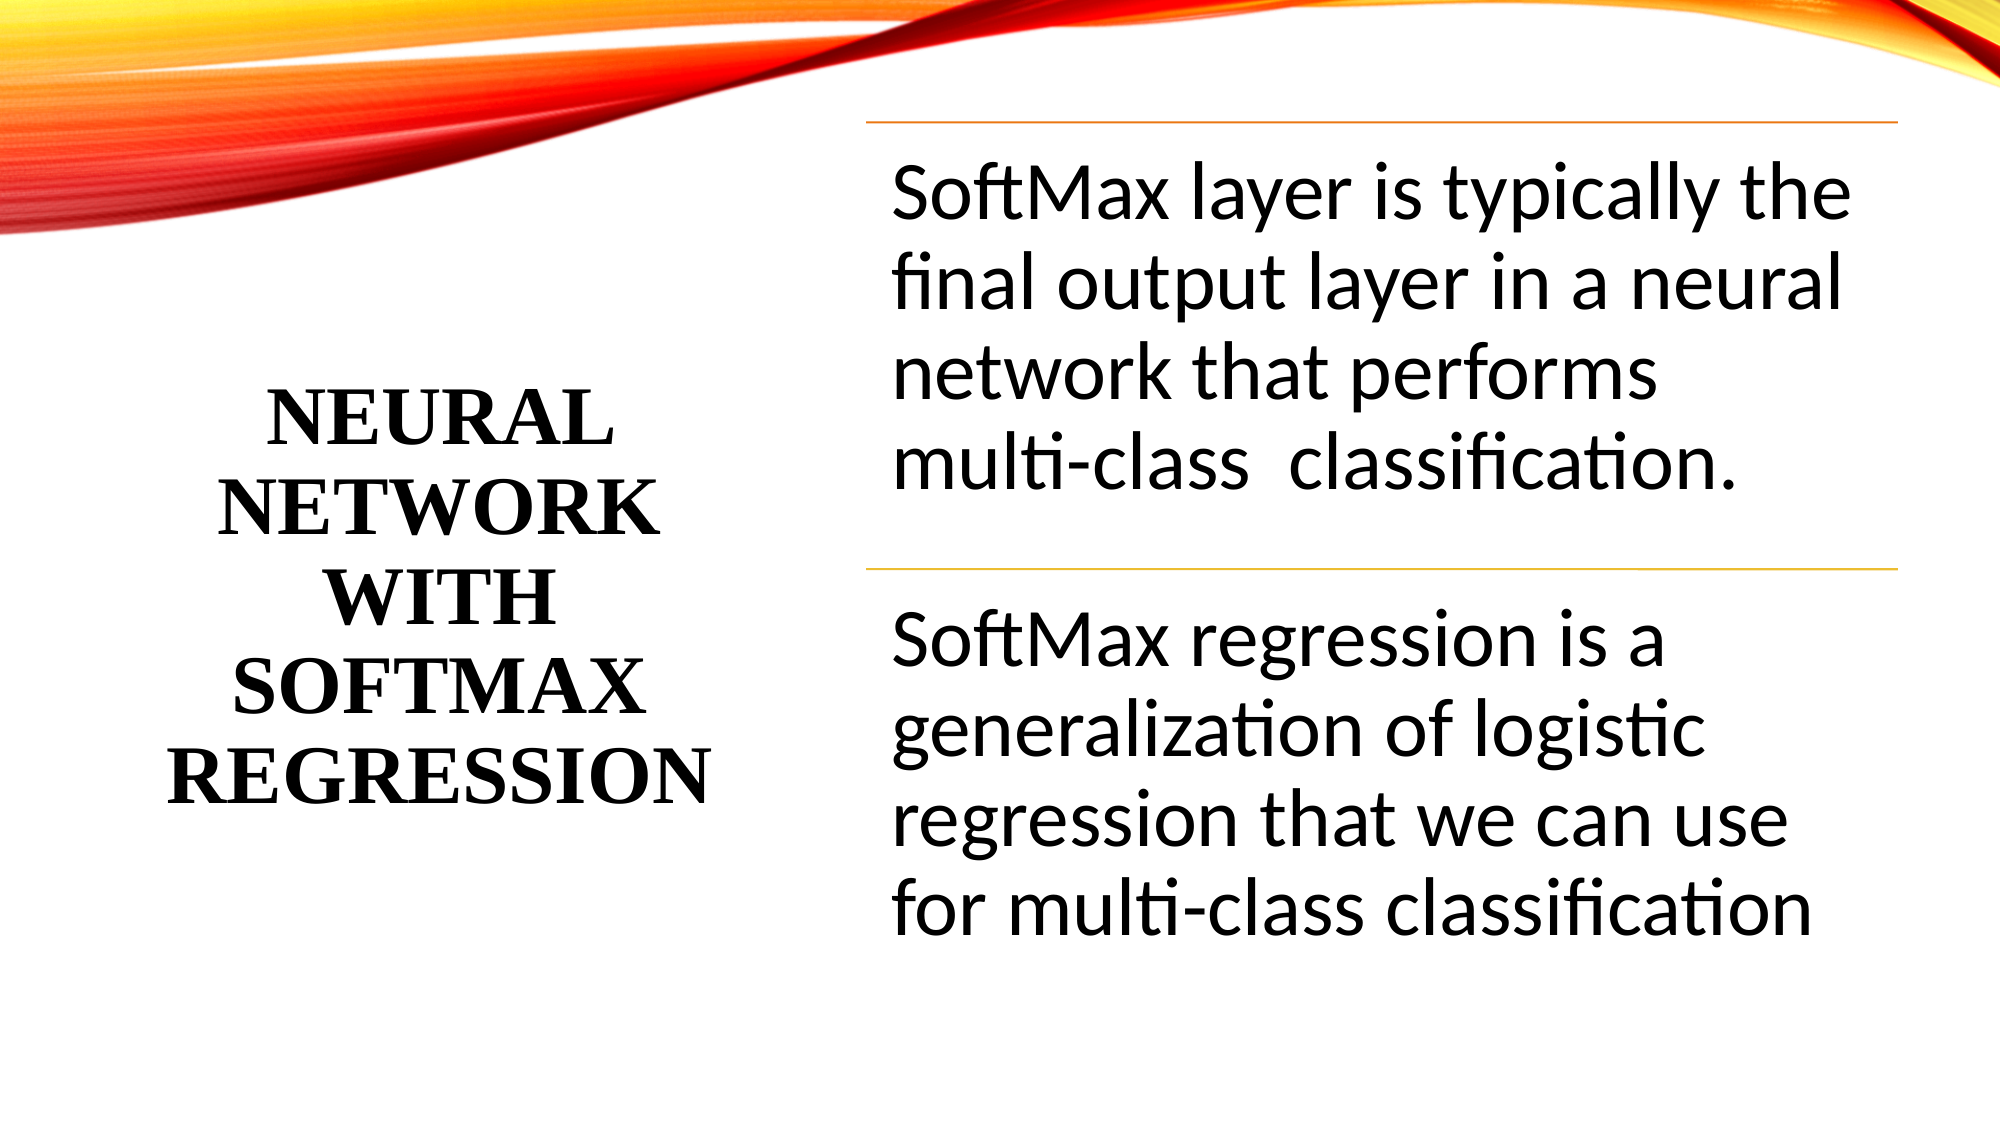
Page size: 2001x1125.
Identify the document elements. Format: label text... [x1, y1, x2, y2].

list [865, 122, 1899, 1017]
picture [0, 0, 2000, 237]
title NEURAL NETWORK WITH SOFTMAX REGRESSION [112, 174, 767, 1020]
